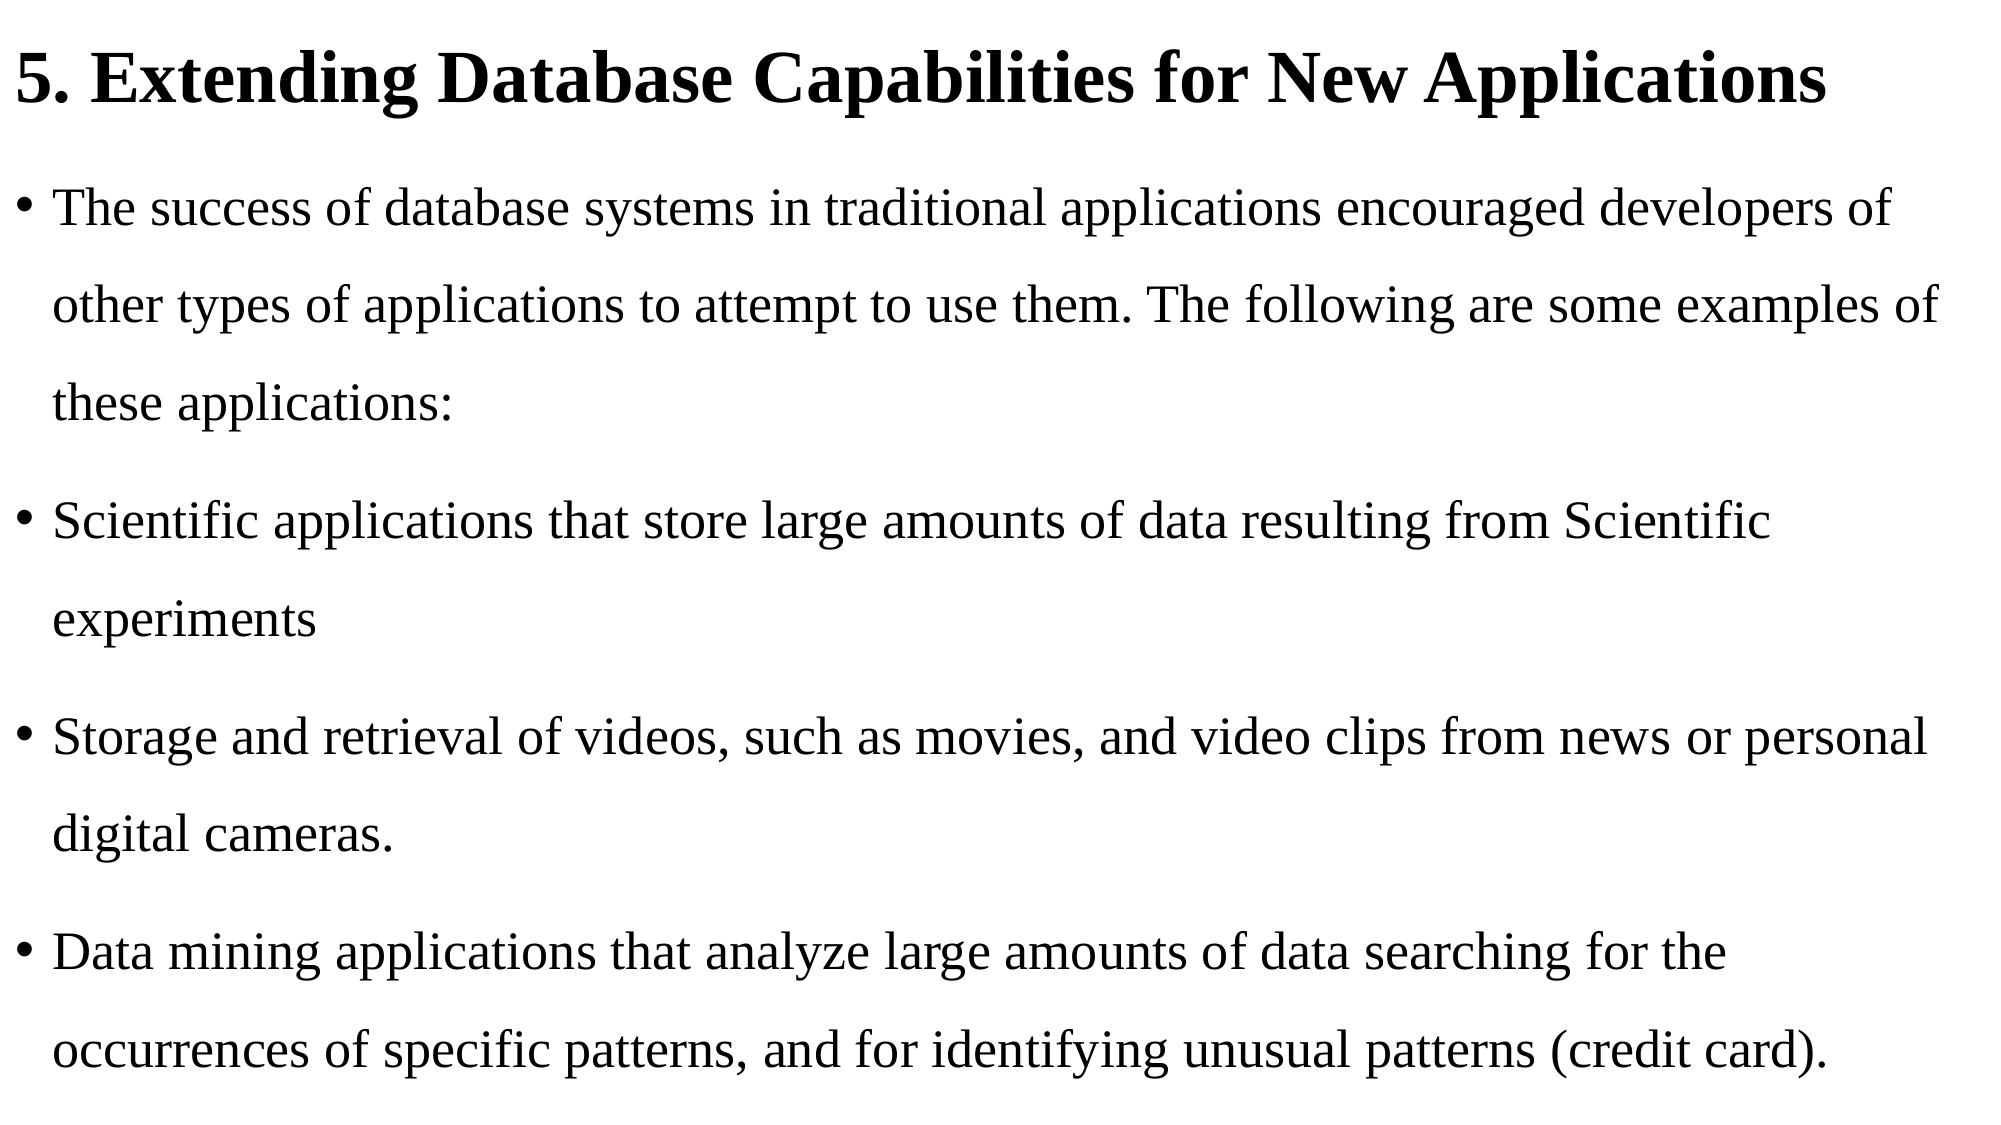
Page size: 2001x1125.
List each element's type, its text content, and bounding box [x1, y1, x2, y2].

list The success of database systems in traditional applications encouraged developers of other types of applications to attempt to use them. The following are some examples of these applications: Scientific applications that store large amounts of data resulting from Scientific experiments Storage and retrieval of videos, such as movies, and video clips from news or personal digital cameras. Data mining applications that analyze large amounts of data searching for the occurrences of specific patterns, and for identifying unusual patterns (credit card). [0, 131, 2000, 1125]
title 5. Extending Database Capabilities for New Applications [0, 0, 2000, 131]
